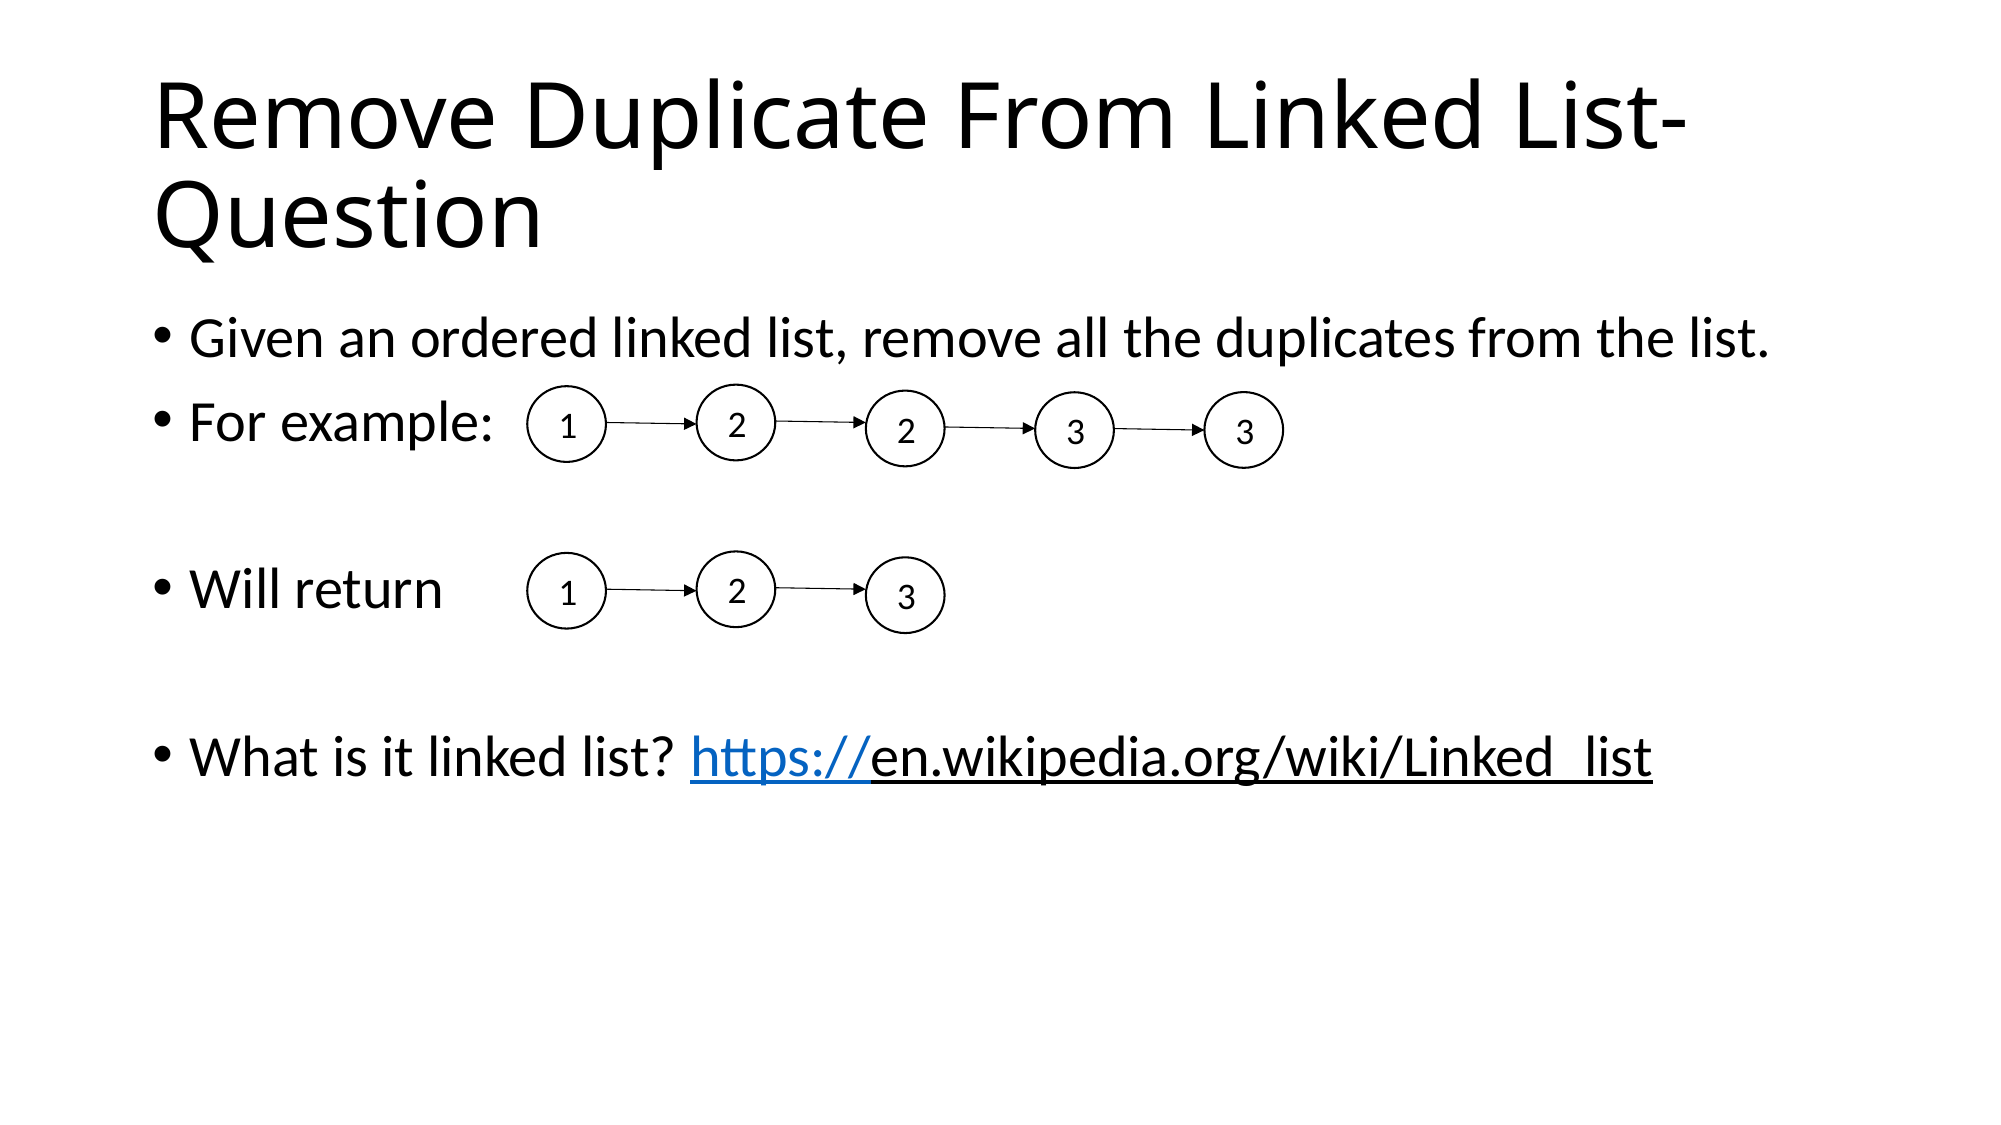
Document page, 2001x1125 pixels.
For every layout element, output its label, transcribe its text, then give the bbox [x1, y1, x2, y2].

text_box [526, 385, 608, 463]
text_box [695, 383, 777, 462]
title Remove Duplicate From Linked List- Question [137, 59, 1863, 278]
text_box 2 [712, 392, 758, 452]
text_box [864, 556, 946, 635]
text_box [695, 550, 777, 629]
text_box 1 [543, 560, 588, 621]
text_box [526, 551, 607, 630]
list Given an ordered linked list, remove all the duplicates from the list. For example: Will return What is it linked list? https://en.wikipedia.org/wiki/Linked_list [137, 299, 1863, 1014]
text_box 3 [1220, 399, 1266, 460]
text_box 3 [882, 564, 927, 625]
text_box 2 [712, 558, 758, 619]
text_box [864, 389, 946, 468]
text_box [1203, 391, 1285, 469]
text_box 3 [1051, 399, 1096, 460]
text_box [1034, 391, 1115, 470]
text_box 1 [543, 393, 588, 454]
text_box 2 [882, 398, 927, 458]
